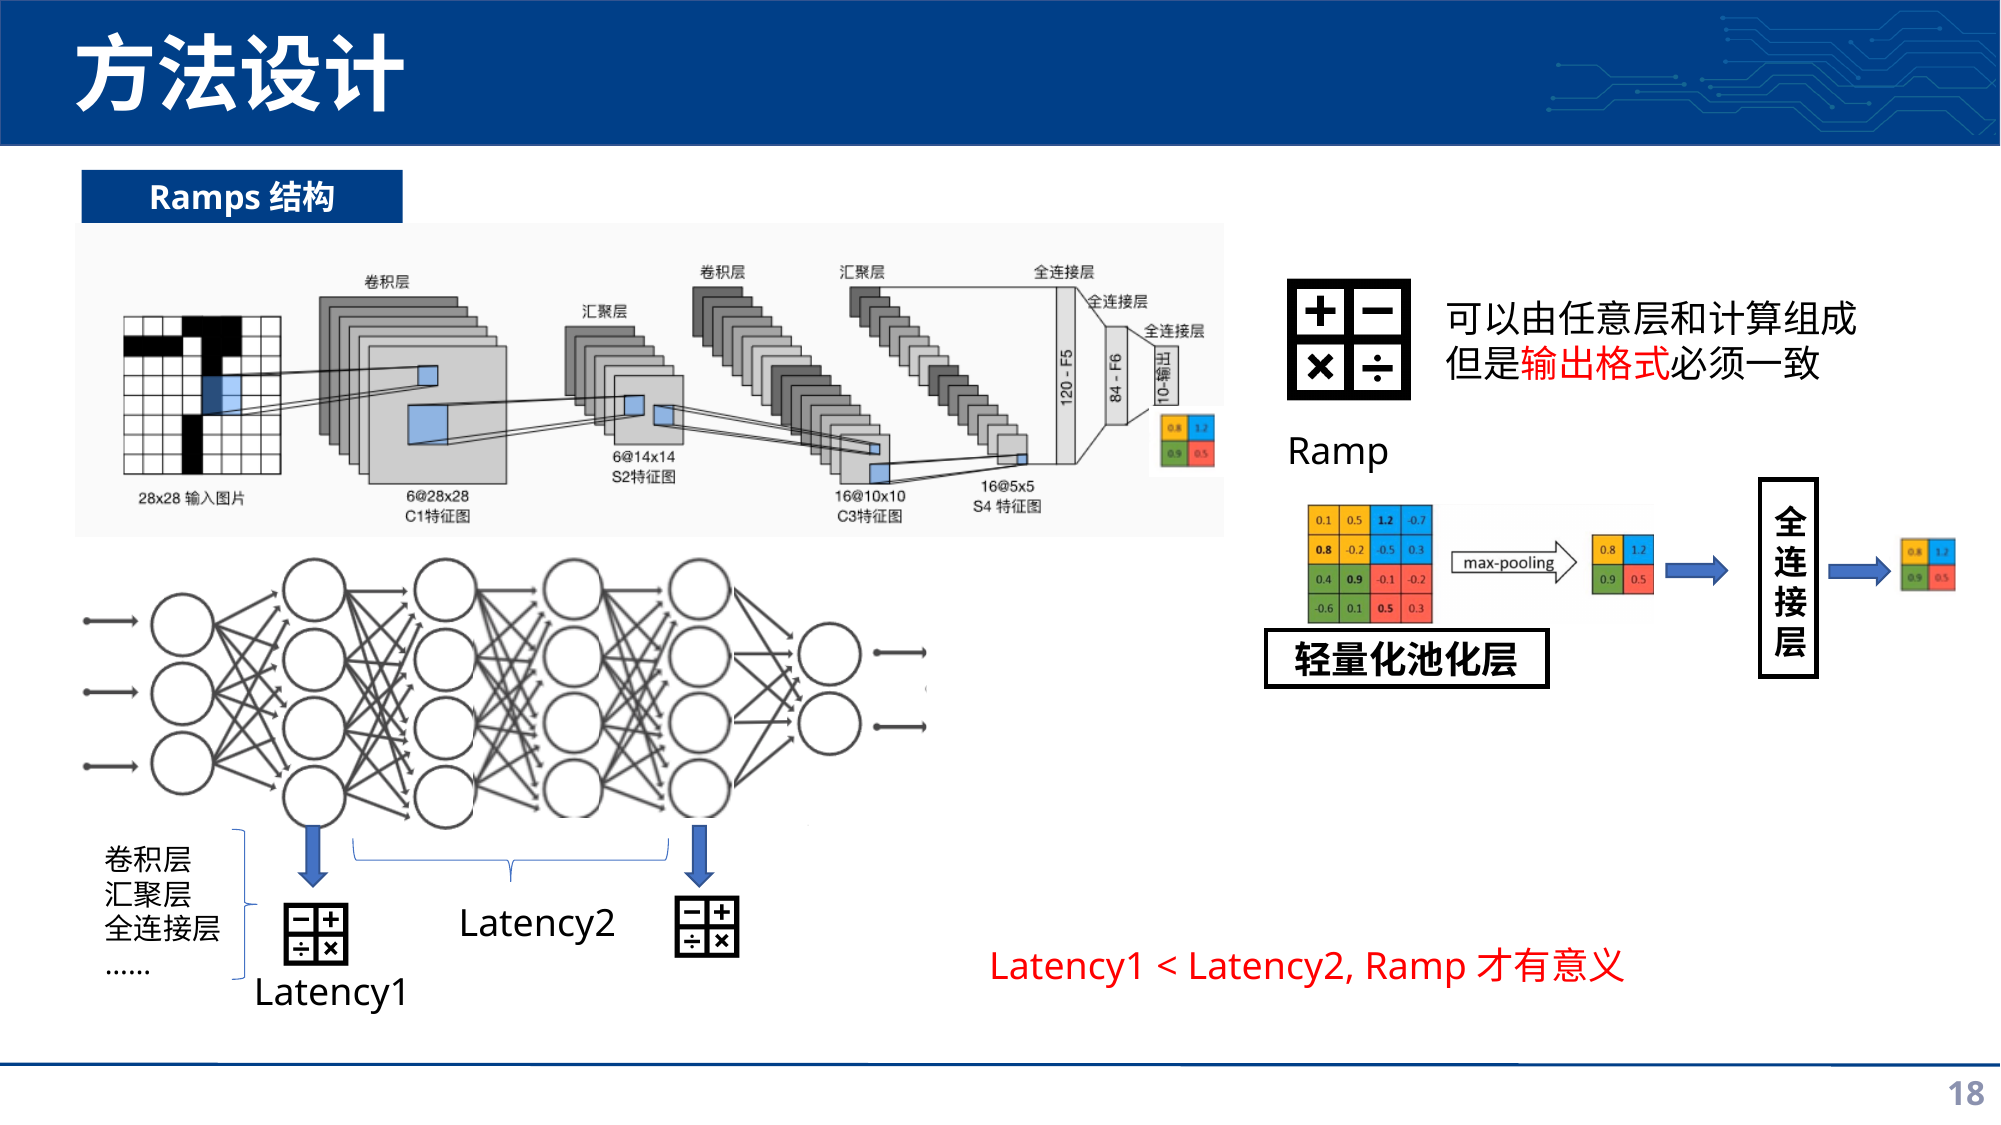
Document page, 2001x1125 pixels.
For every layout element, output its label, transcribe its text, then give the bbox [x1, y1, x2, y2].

text_box [1759, 669, 1818, 678]
picture [1307, 504, 1654, 624]
text_box [1828, 555, 1889, 587]
text_box Latency1 < Latency2, Ramp才有意义 [974, 934, 1642, 995]
text_box 可以由任意层和计算组成 但是输出格式必须一致 [1431, 287, 1890, 393]
picture [273, 893, 357, 977]
text_box 轻量化池化层 [1265, 629, 1549, 687]
picture [664, 886, 748, 969]
text_box [231, 830, 258, 980]
picture [75, 223, 1226, 537]
text_box 卷积层 汇聚层 全连接层 …… [90, 833, 237, 988]
picture [1889, 530, 1967, 601]
picture [1632, 544, 1637, 554]
text_box Ramps结构 [81, 169, 404, 223]
slide_number 18 [1550, 1065, 2000, 1125]
picture [75, 544, 927, 830]
text_box [297, 830, 329, 888]
text_box [352, 838, 669, 882]
text_box Ramp [1272, 422, 1405, 479]
picture [1270, 260, 1431, 422]
text_box [1665, 554, 1729, 587]
text_box [683, 824, 715, 886]
picture [1642, 546, 1647, 557]
text_box [1759, 479, 1818, 493]
text_box Latency2 [443, 891, 632, 952]
title 方法设计 [58, 3, 2000, 153]
text_box Latency1 [239, 960, 427, 1021]
text_box 全连接层 [1759, 493, 1845, 669]
